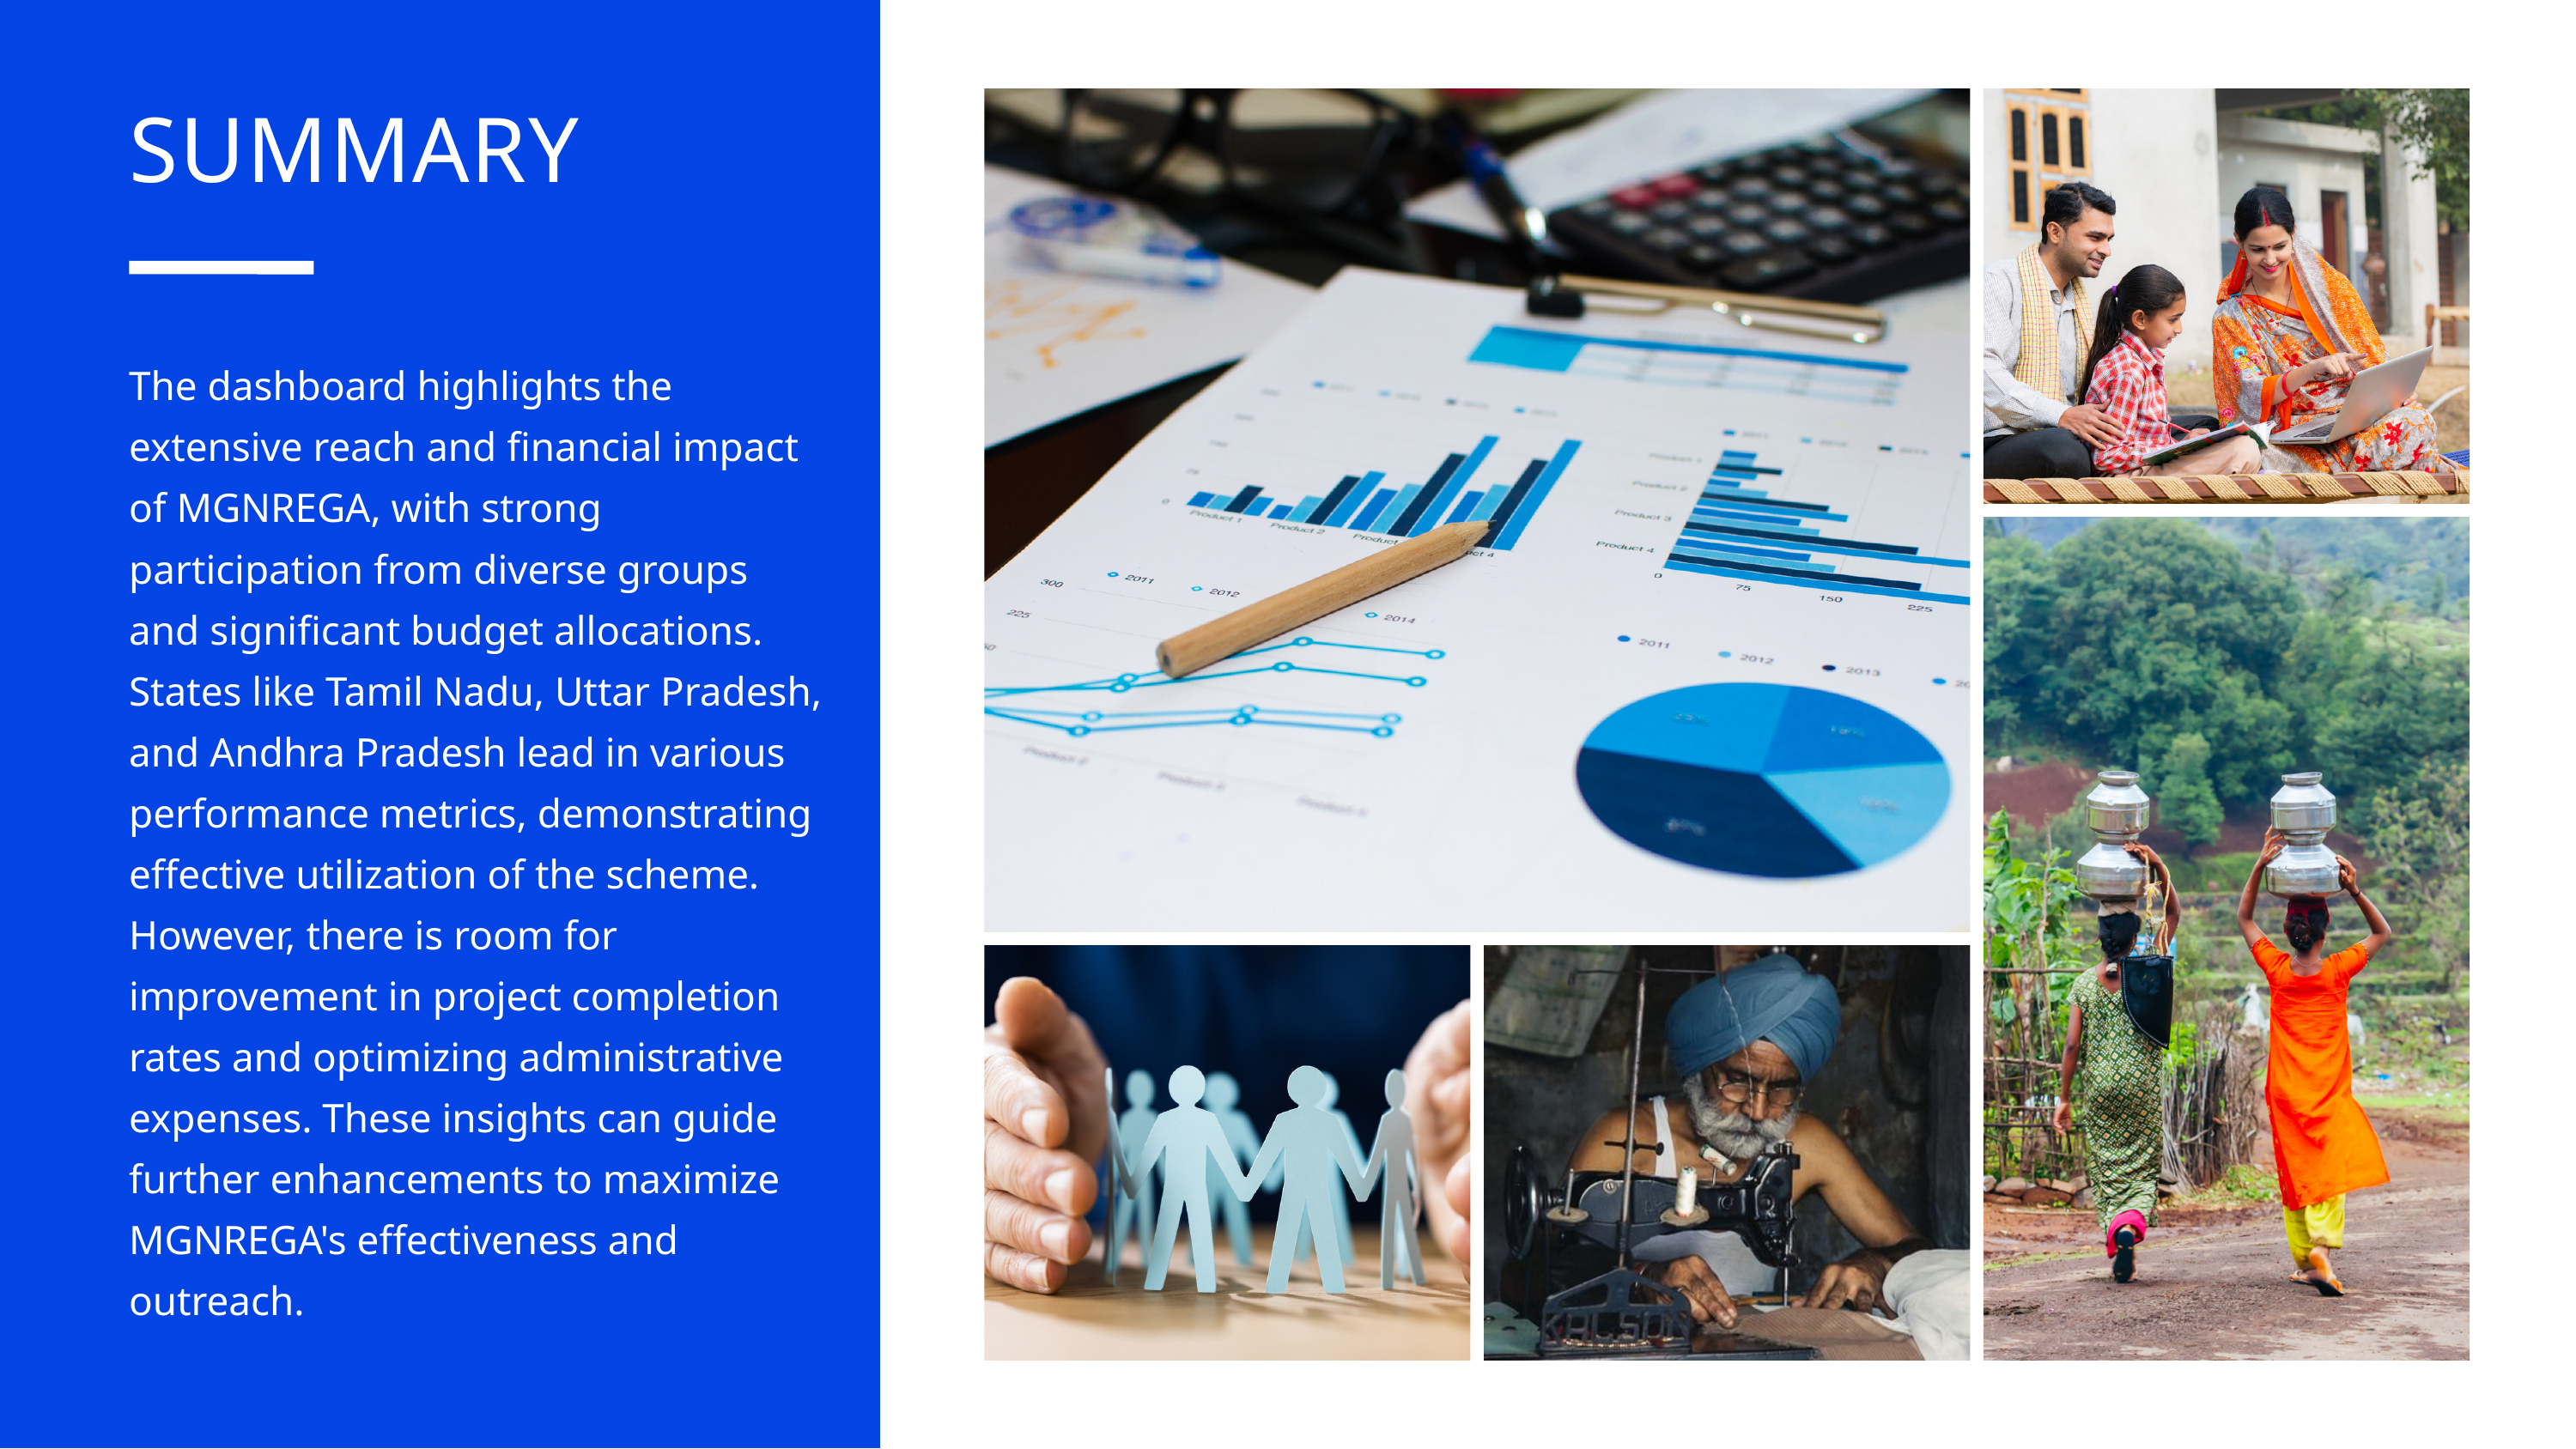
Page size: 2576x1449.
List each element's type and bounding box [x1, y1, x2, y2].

text_box [983, 88, 2470, 1361]
text_box [0, 0, 881, 1449]
